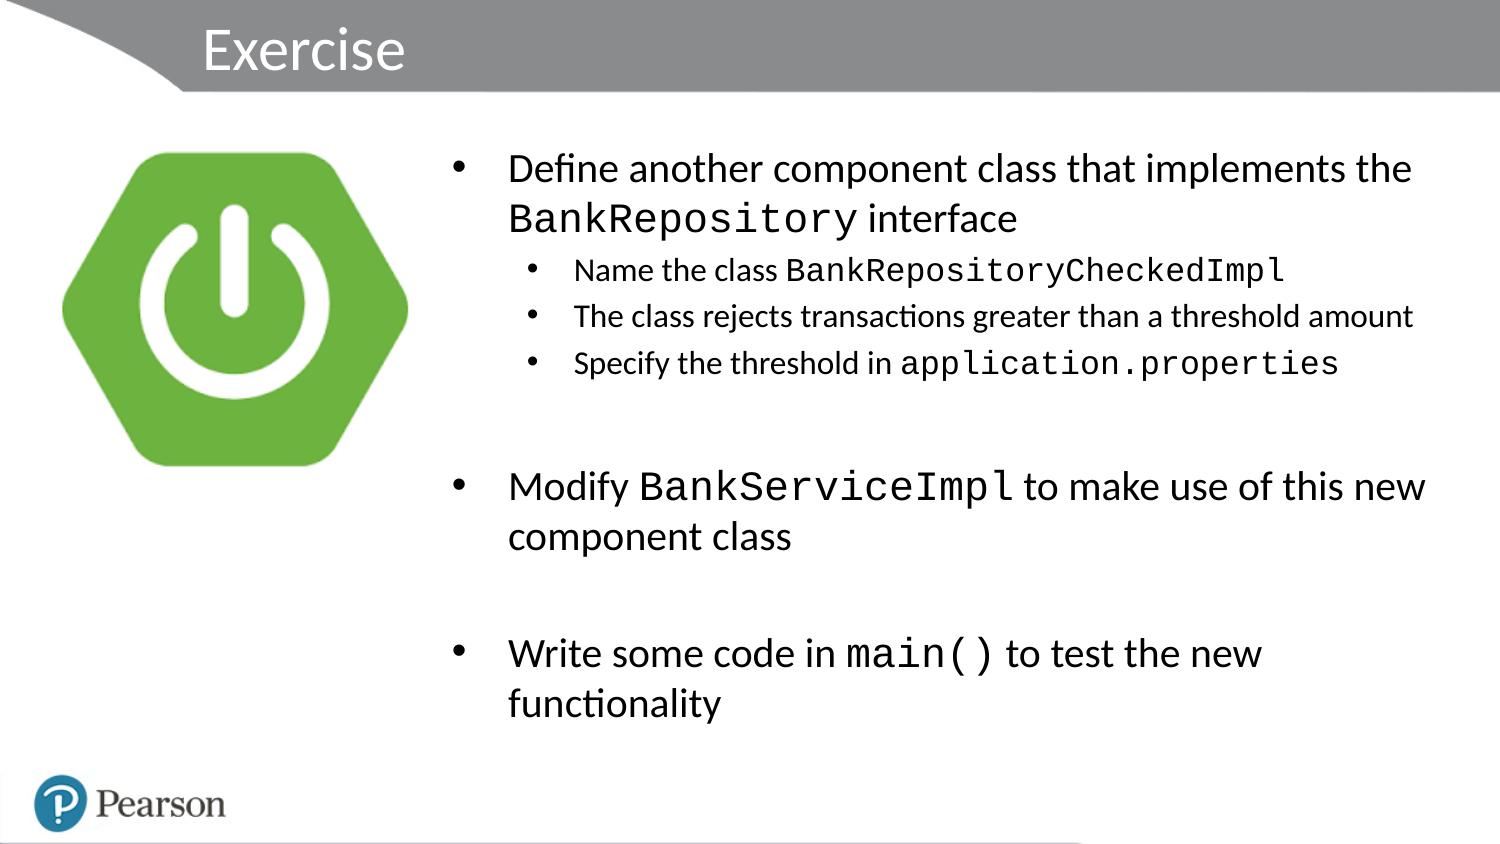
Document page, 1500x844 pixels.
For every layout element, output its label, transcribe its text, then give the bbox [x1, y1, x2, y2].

picture [0, 0, 1500, 844]
title Exercise [187, 0, 1426, 93]
list Define another component class that implements the BankRepository interface Name the class BankRepositoryCheckedImpl The class rejects transactions greater than a threshold amount Specify the threshold in application.properties Modify BankServiceImpl to make use of this new component class Write some code in main() to test the new functionality [436, 133, 1454, 733]
